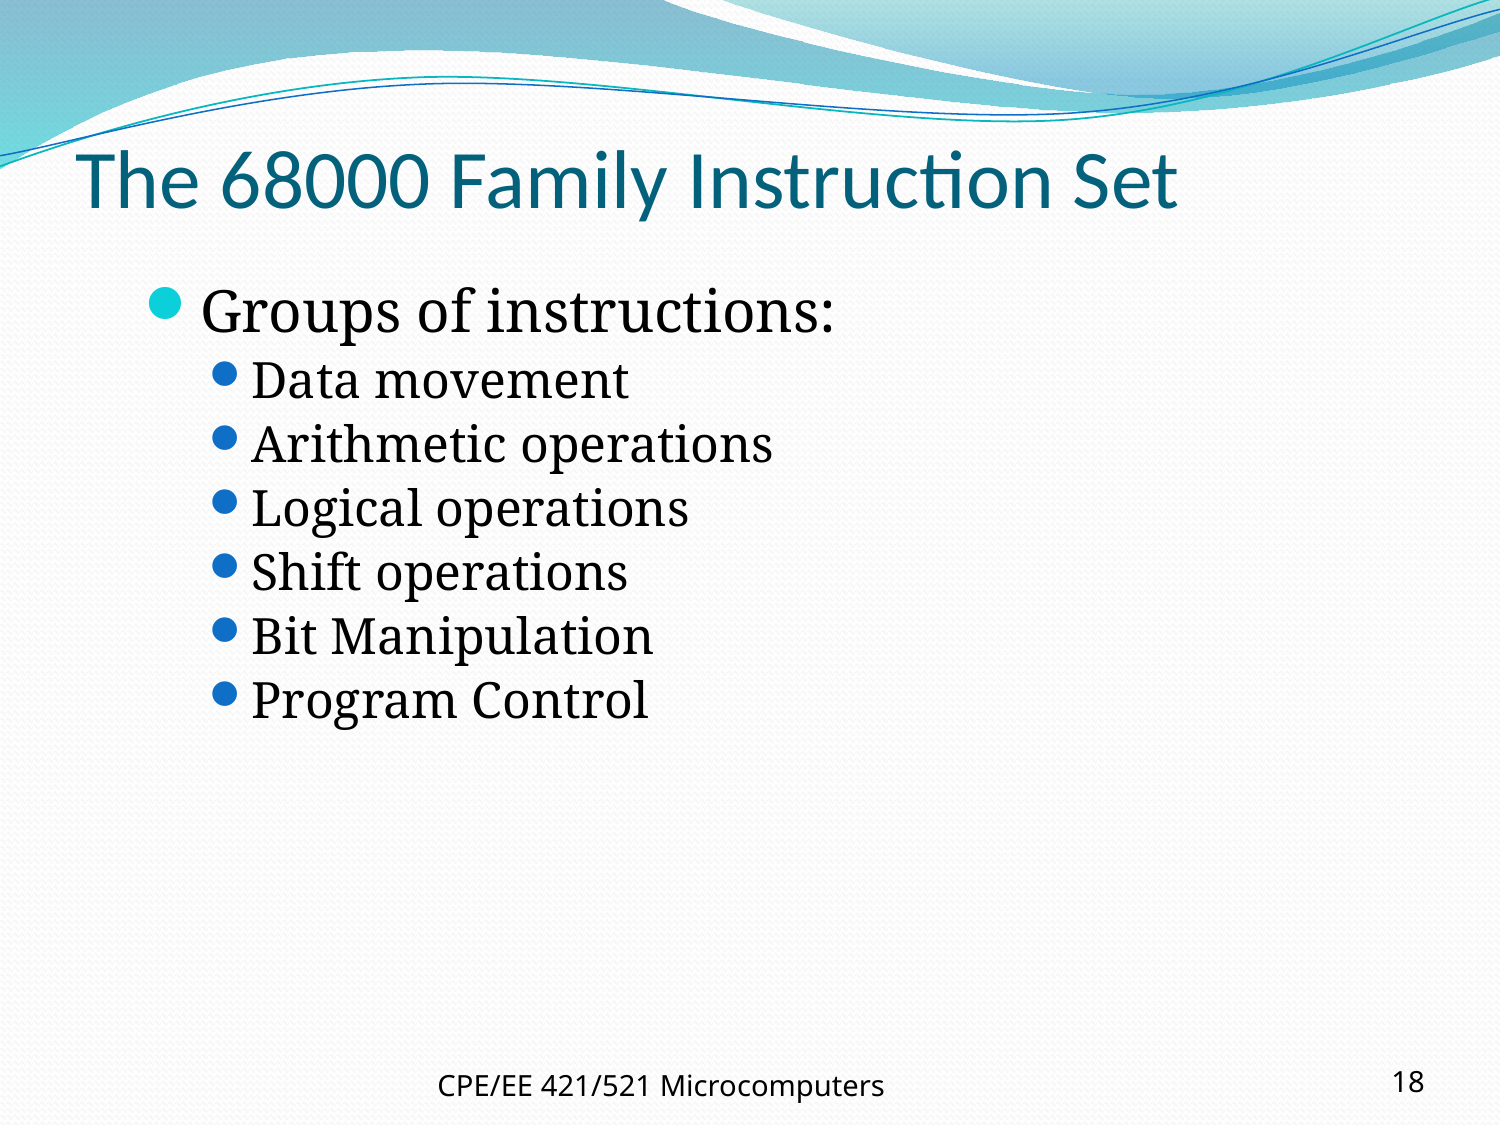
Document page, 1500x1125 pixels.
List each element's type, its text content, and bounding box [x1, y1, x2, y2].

footer CPE/EE 421/521 Microcomputers [437, 1042, 988, 1103]
title The 68000 Family Instruction Set [75, 115, 1425, 225]
list Groups of instructions: Data movement Arithmetic operations Logical operations Shift operations Bit Manipulation Program Control [129, 275, 1469, 825]
slide_number 18 [1299, 1042, 1425, 1103]
